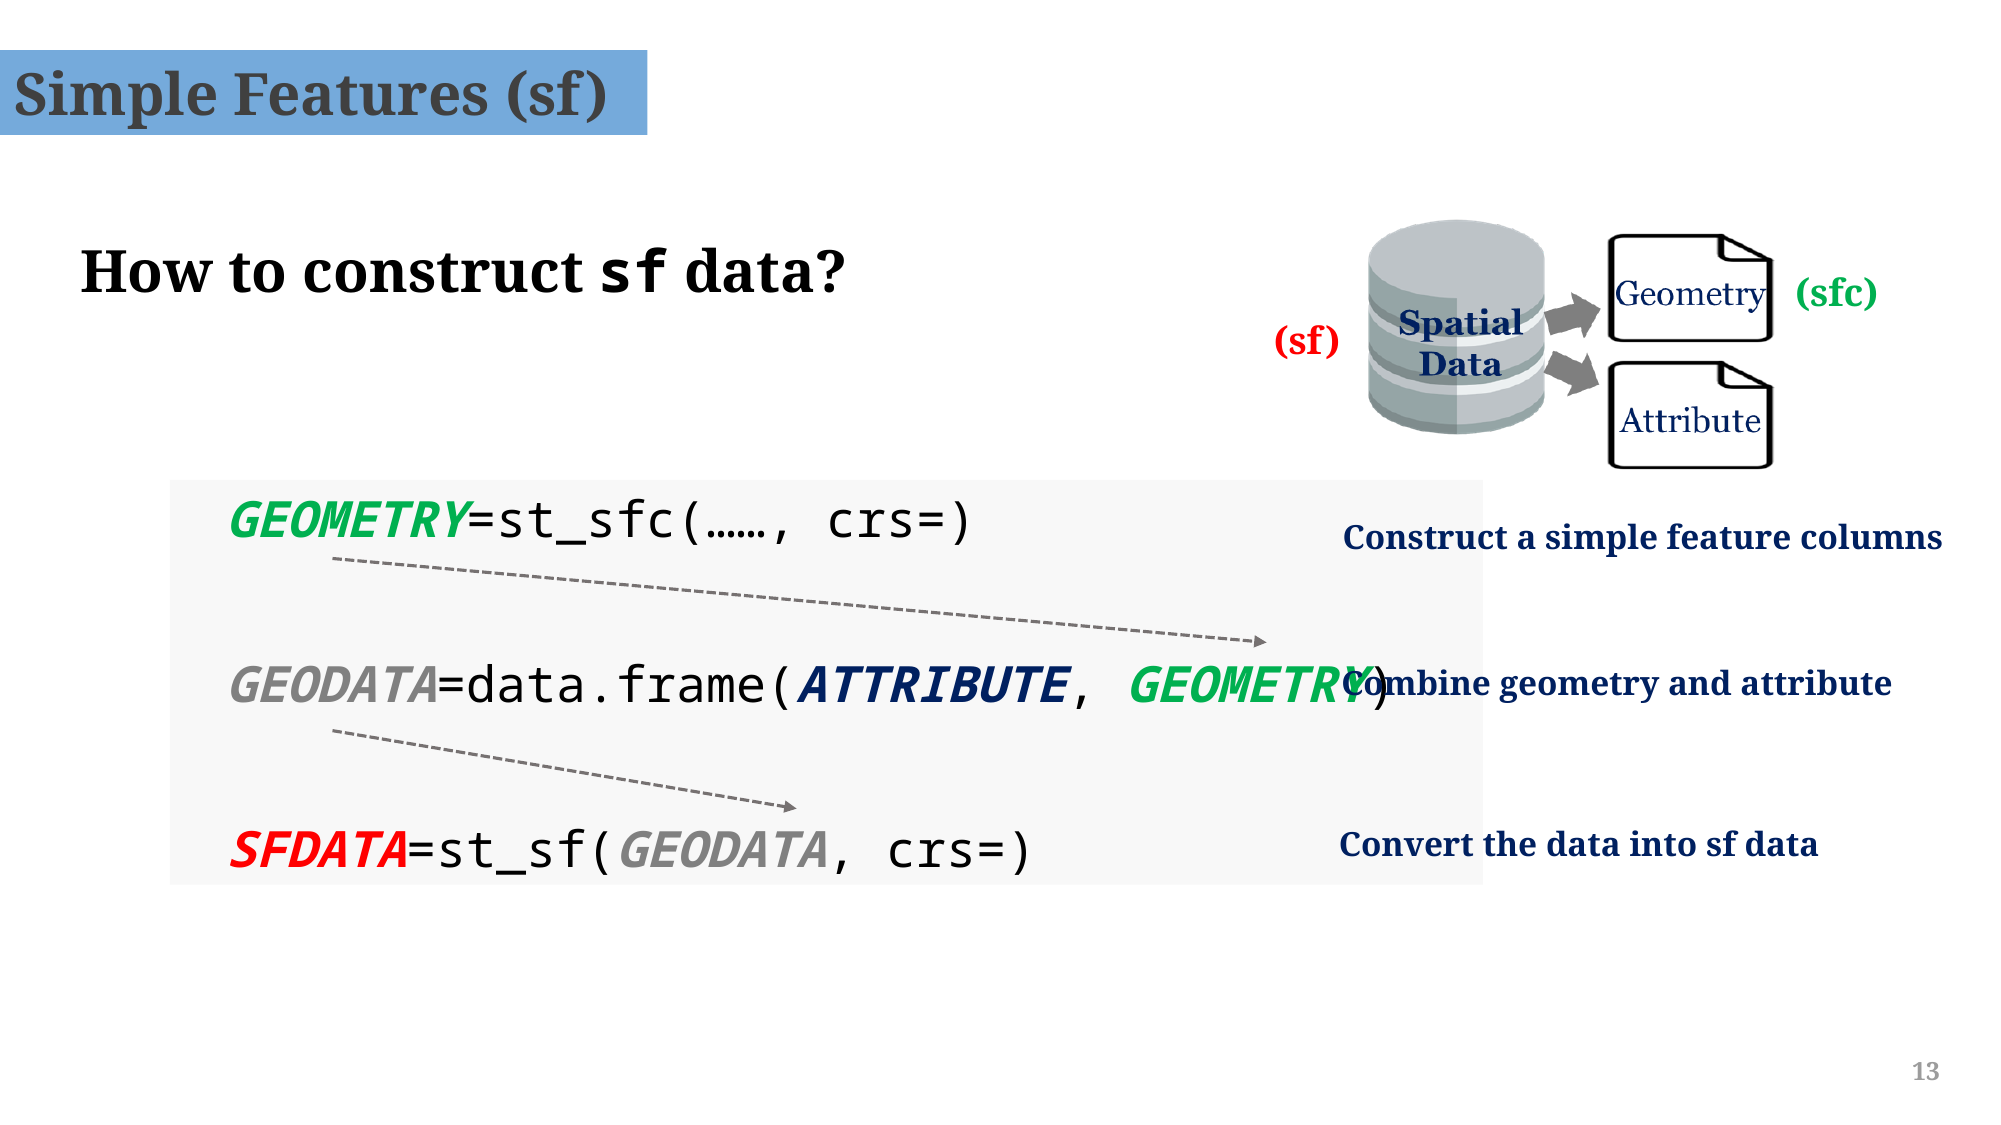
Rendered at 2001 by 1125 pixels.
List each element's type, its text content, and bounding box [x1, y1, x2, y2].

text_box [332, 730, 797, 809]
text_box Simple Features (sf) [0, 50, 648, 135]
text_box Construct a simple feature columns [1327, 508, 1960, 564]
picture [1339, 210, 1805, 483]
slide_number 13 [1505, 1042, 1955, 1103]
text_box How to construct sf data? [65, 226, 863, 311]
text_box Combine geometry and attribute [1326, 654, 1909, 710]
text_box Convert the data into sf data [1324, 815, 1836, 871]
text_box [332, 558, 1267, 643]
text_box (sfc) [1805, 261, 1897, 321]
text_box GEOMETRY=st_sfc(……, crs=) GEODATA=data.frame(ATTRIBUTE, GEOMETRY) SFDATA=st_sf(GEODATA, crs=) [169, 479, 1483, 885]
text_box (sf) [1247, 310, 1339, 370]
